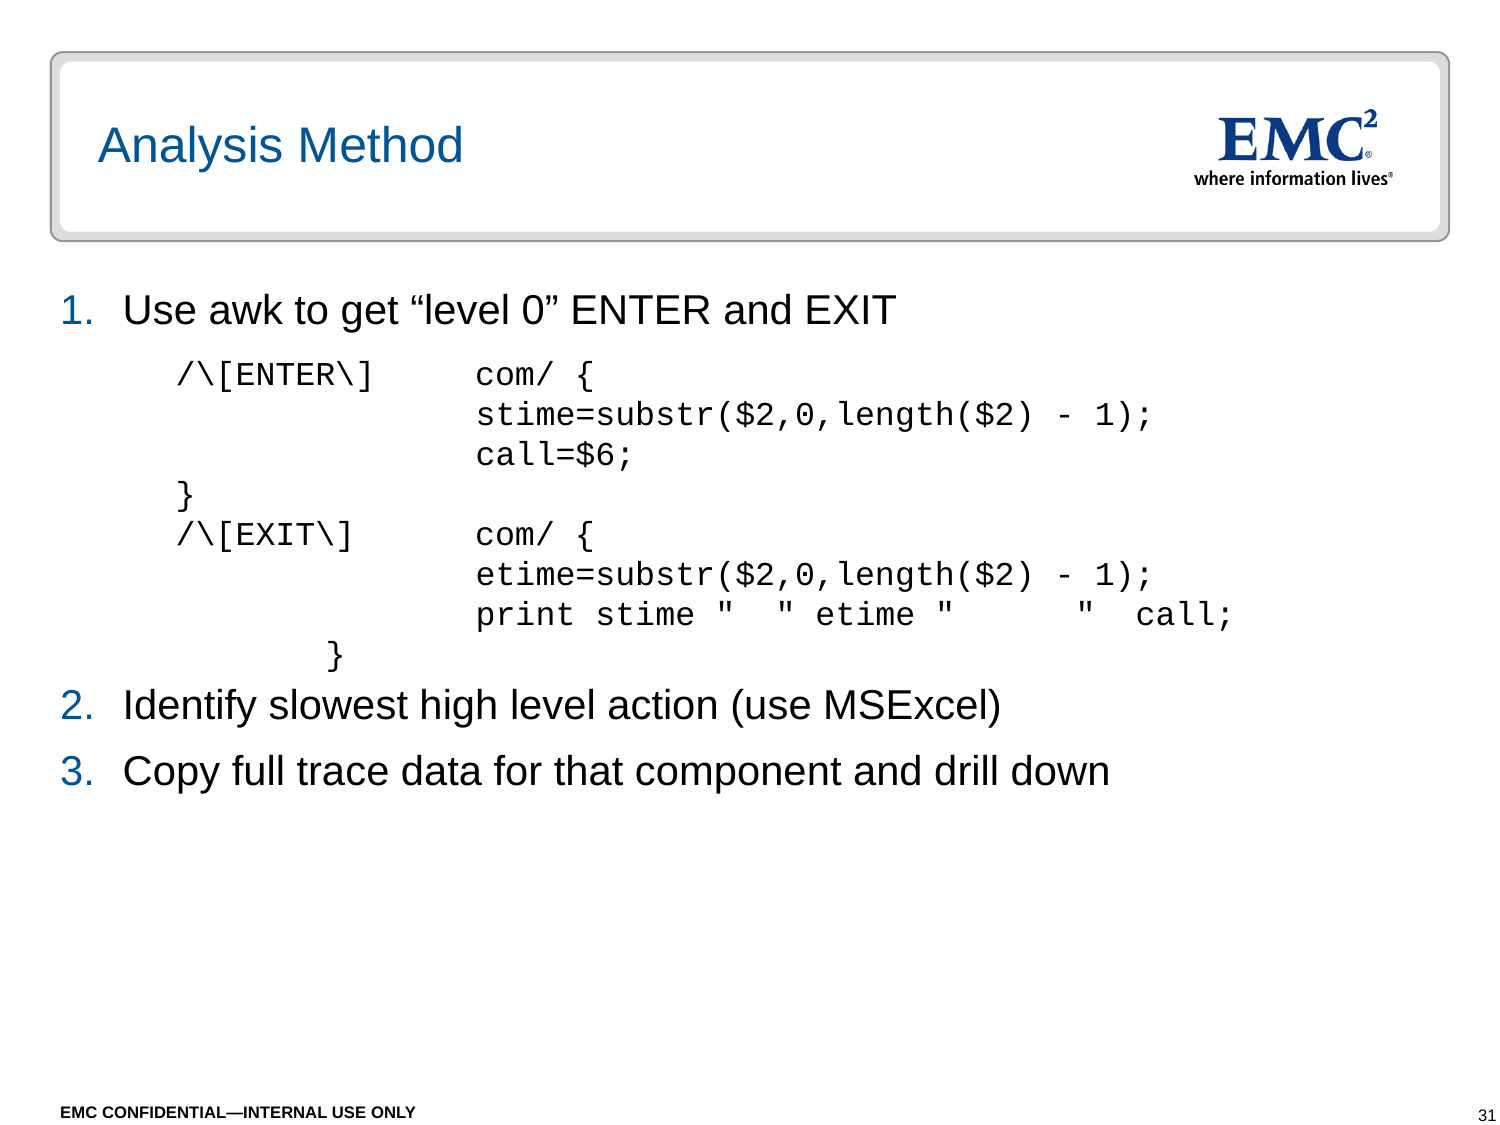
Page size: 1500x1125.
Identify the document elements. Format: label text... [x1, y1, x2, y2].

title Analysis Method [97, 75, 1129, 218]
list Use awk to get “level 0” ENTER and EXIT Identify slowest high level action (use MSExcel) Copy full trace data for that component and drill down [59, 288, 1441, 1083]
text_box /\[ENTER\] com/ { stime=substr($2,0,length($2) - 1); call=$6; } /\[EXIT\] com/ { etime=substr($2,0,length($2) - 1); print stime " " etime " " call; } [160, 345, 1425, 680]
picture [1194, 109, 1393, 185]
